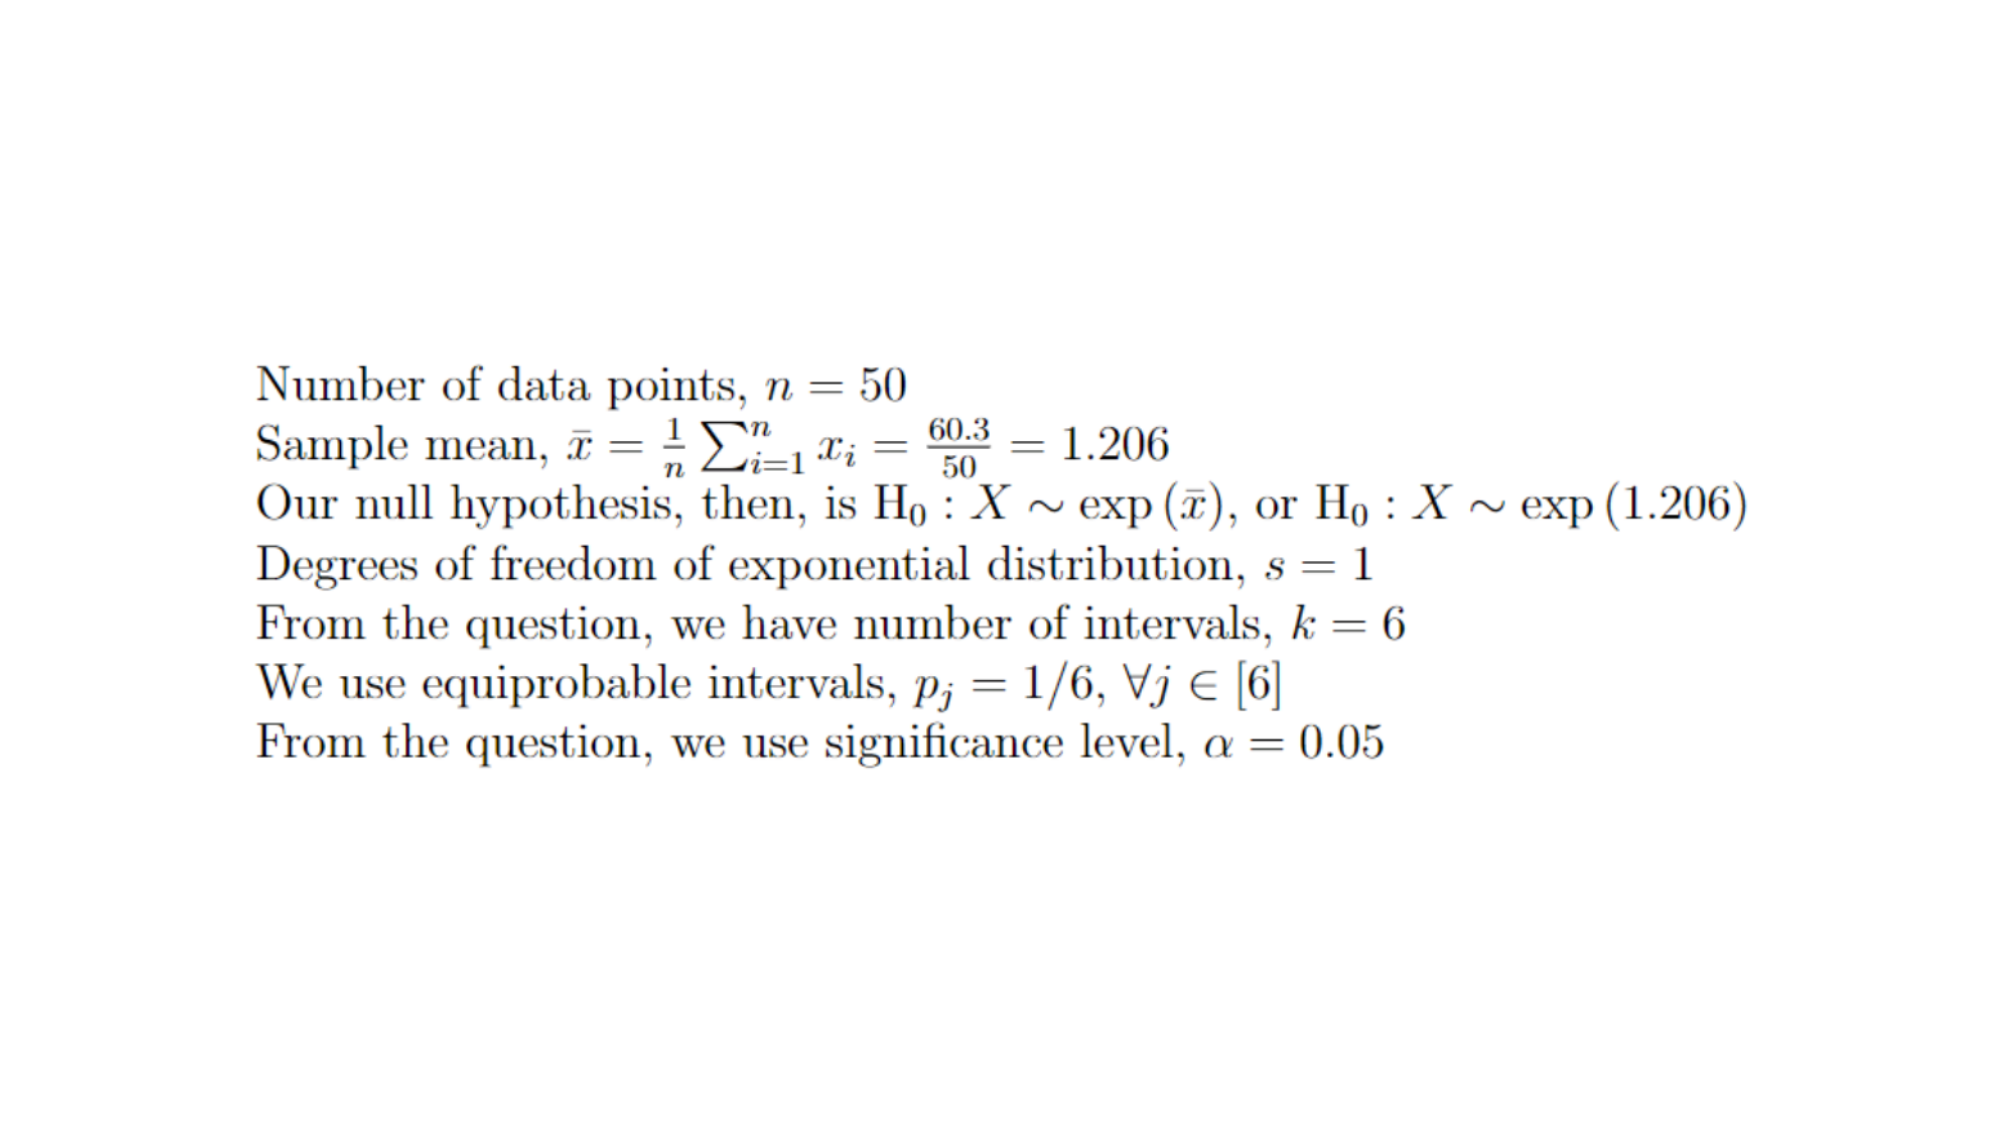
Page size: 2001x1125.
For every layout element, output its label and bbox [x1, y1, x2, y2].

picture [242, 347, 1758, 778]
